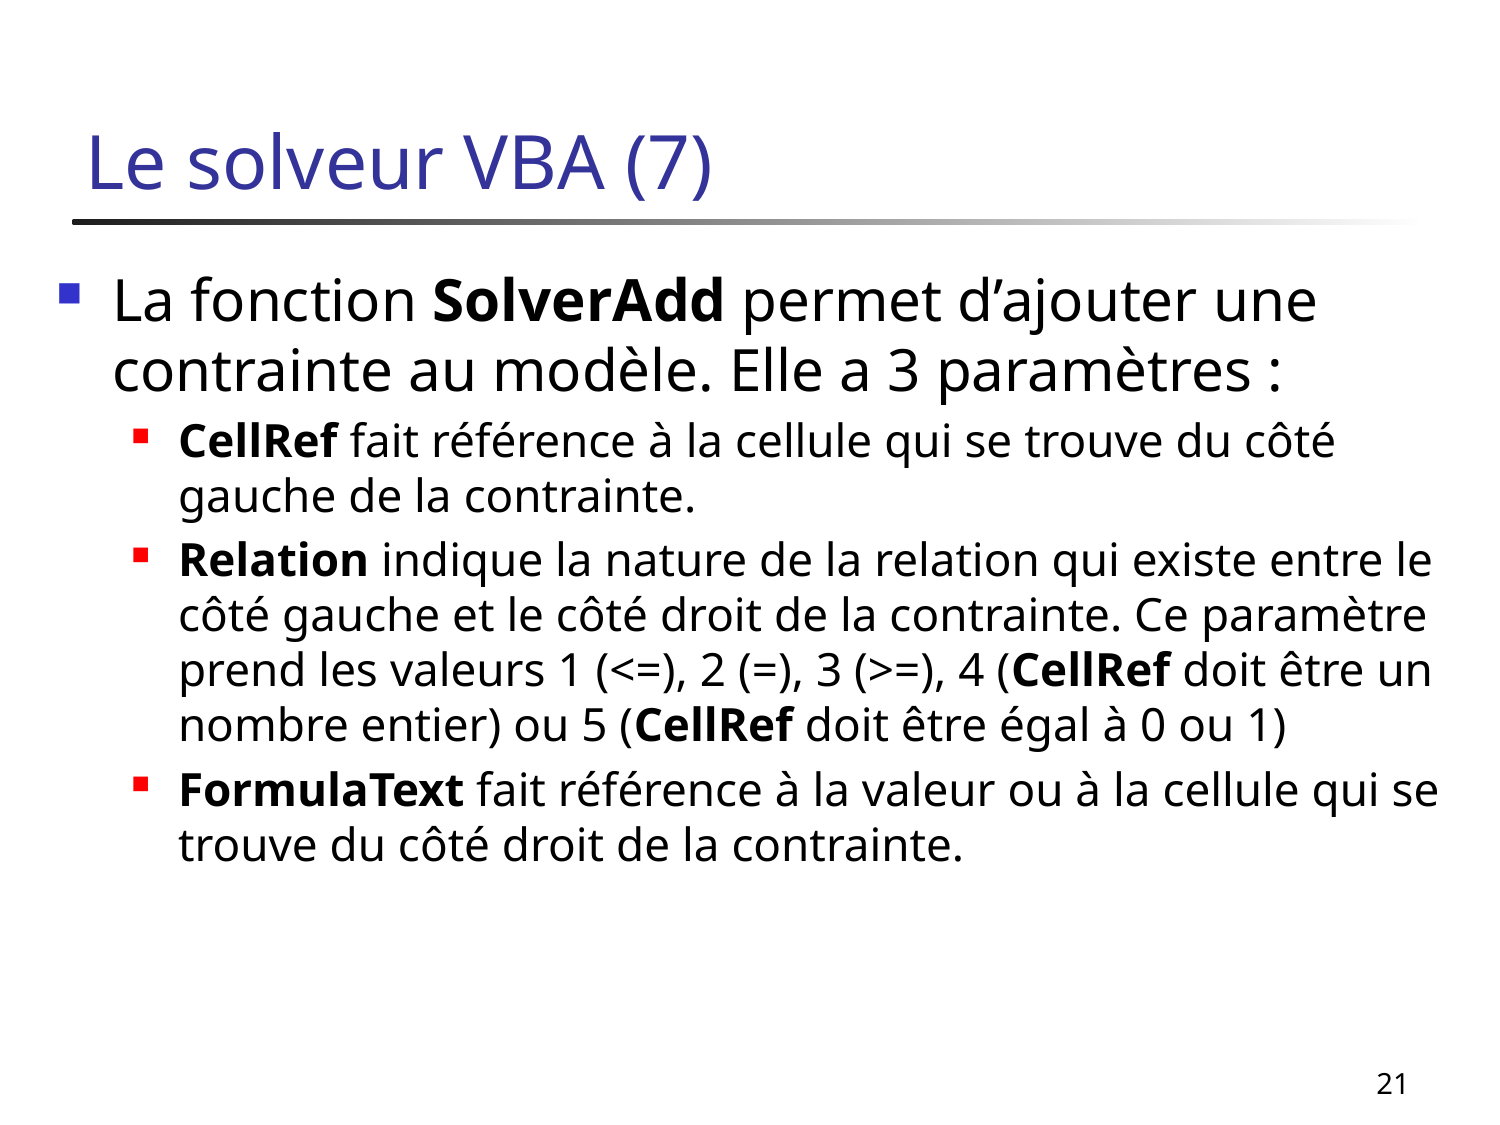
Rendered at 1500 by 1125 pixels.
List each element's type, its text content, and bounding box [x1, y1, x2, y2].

title Le solveur VBA (7) [70, 24, 1468, 213]
list La fonction SolverAdd permet d’ajouter une contrainte au modèle. Elle a 3 paramètres : CellRef fait référence à la cellule qui se trouve du côté gauche de la contrainte. Relation indique la nature de la relation qui existe entre le côté gauche et le côté droit de la contrainte. Ce paramètre prend les valeurs 1 (<=), 2 (=), 3 (>=), 4 (CellRef doit être un nombre entier) ou 5 (CellRef doit être égal à 0 ou 1) FormulaText fait référence à la valeur ou à la cellule qui se trouve du côté droit de la contrainte. [41, 255, 1470, 965]
slide_number 21 [1112, 1037, 1426, 1113]
